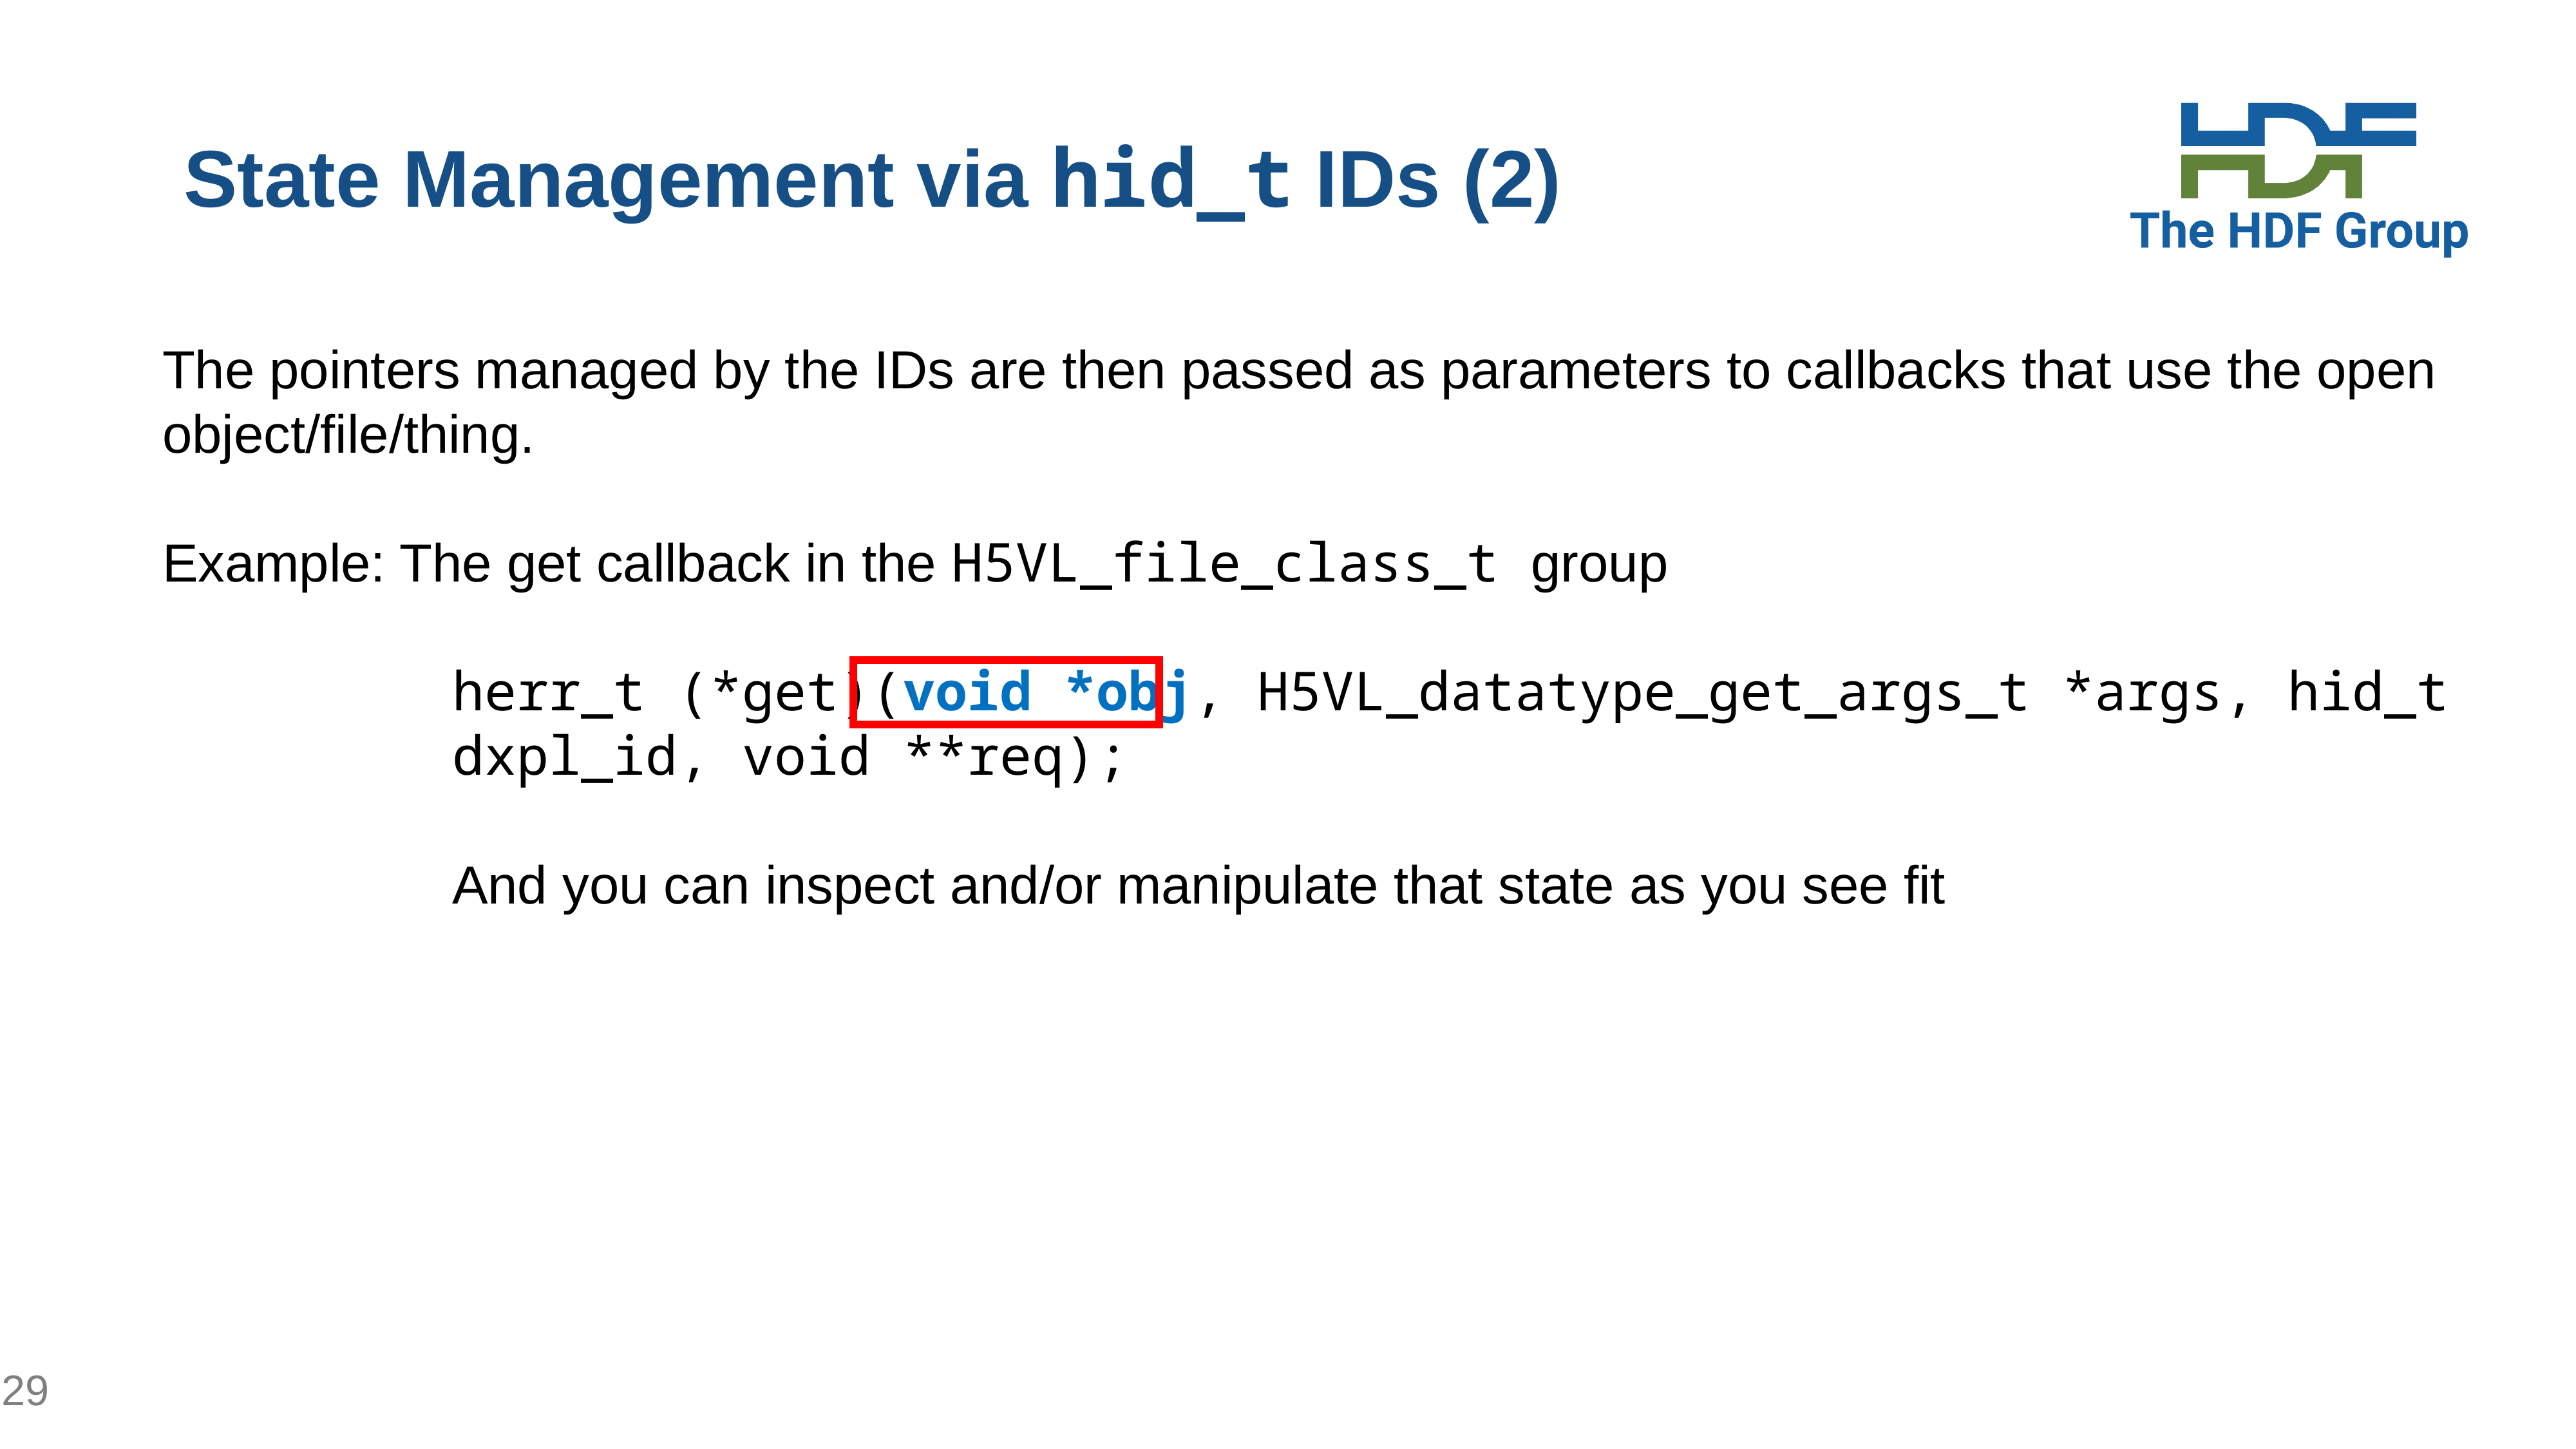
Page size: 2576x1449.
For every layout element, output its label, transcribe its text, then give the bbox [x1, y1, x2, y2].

text_box [853, 659, 1160, 725]
title State Management via hid_t IDs (2) [178, 142, 1980, 220]
text_box The pointers managed by the IDs are then passed as parameters to callbacks that use the open object/file/thing. Example: The get callback in the H5VL_file_class_t group herr_t (*get)(void *obj, H5VL_datatype_get_args_t *args, hid_t dxpl_id, void **req); And you can inspect and/or manipulate that state as you see fit [153, 330, 2472, 920]
picture [2112, 98, 2485, 264]
